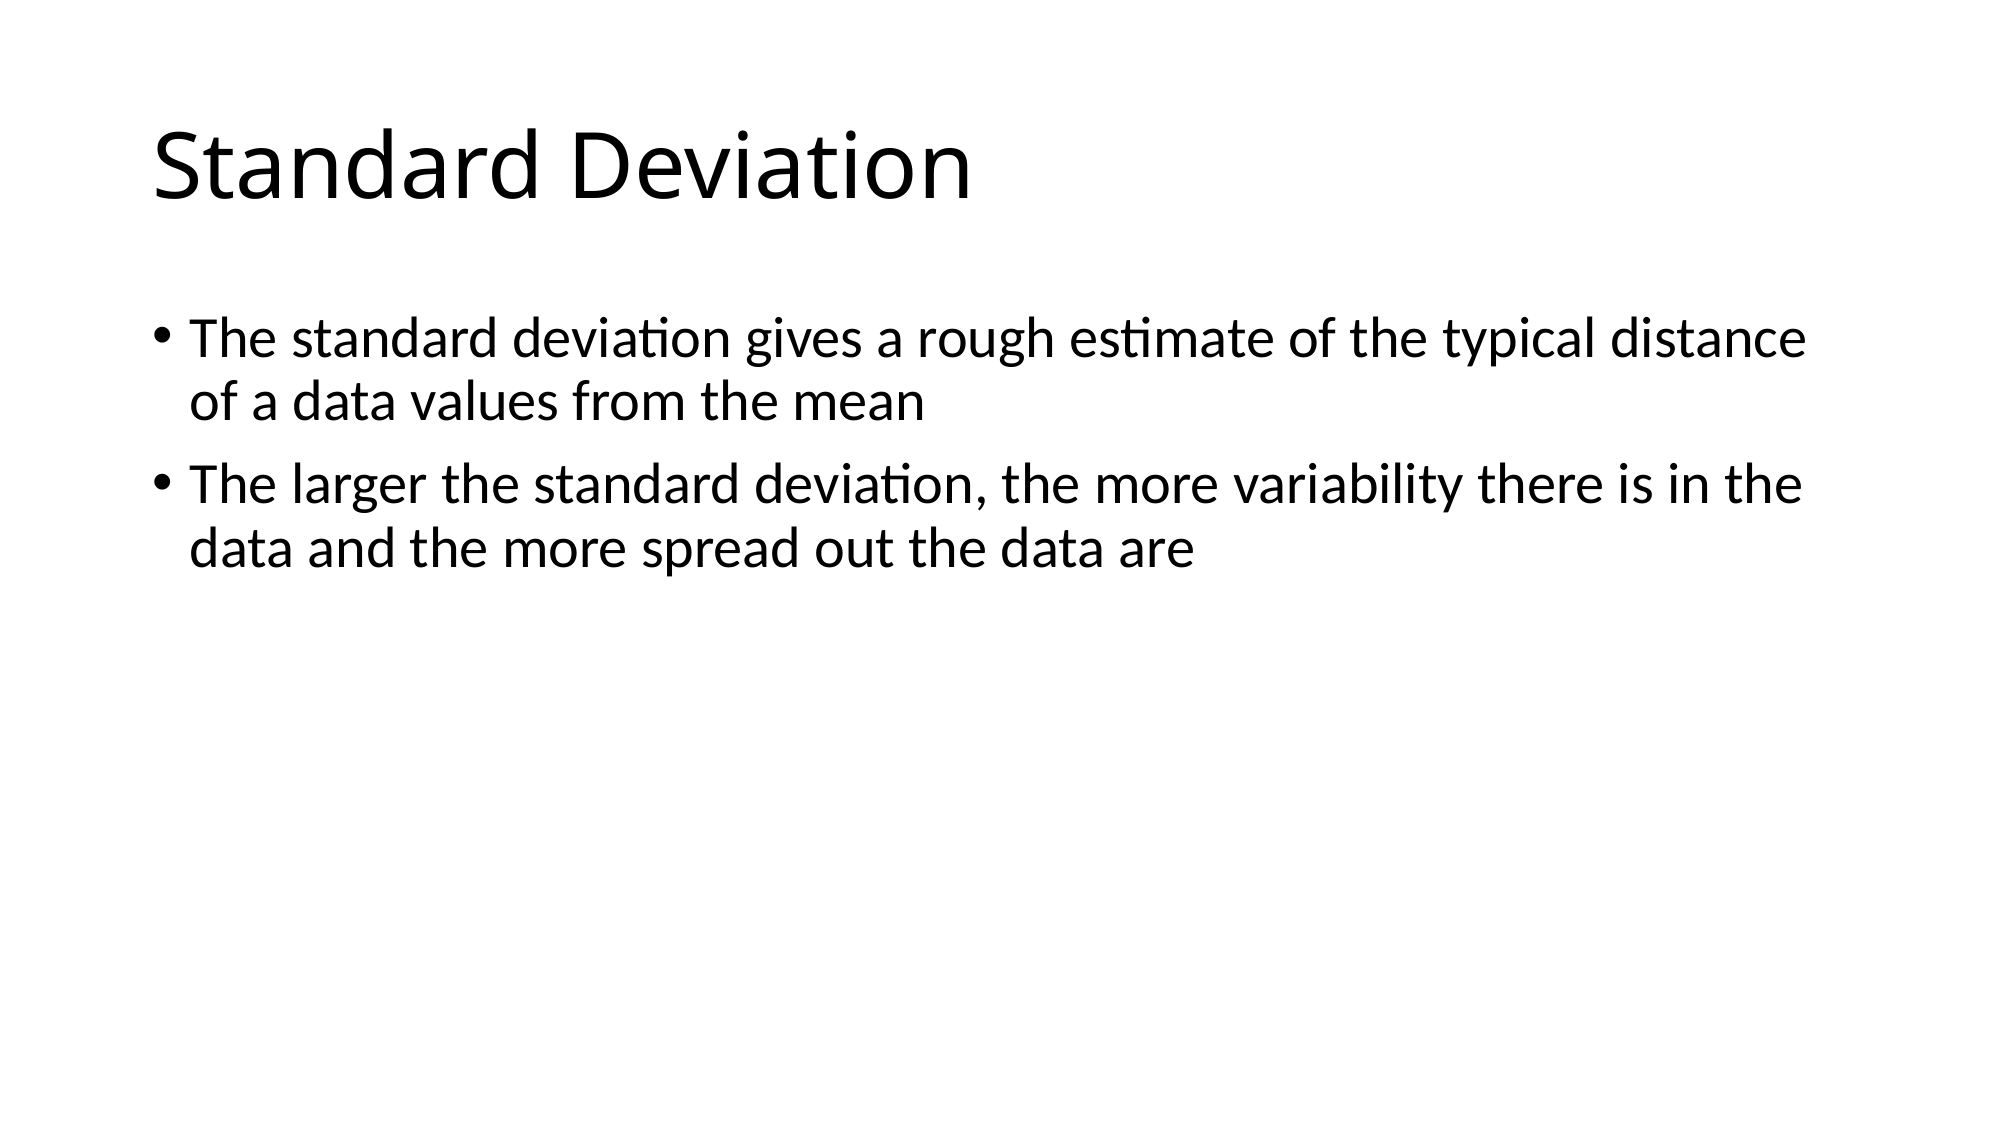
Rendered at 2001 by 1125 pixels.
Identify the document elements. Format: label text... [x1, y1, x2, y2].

title Standard Deviation [137, 59, 1863, 278]
list The standard deviation gives a rough estimate of the typical distance of a data values from the mean The larger the standard deviation, the more variability there is in the data and the more spread out the data are [137, 299, 1863, 1014]
